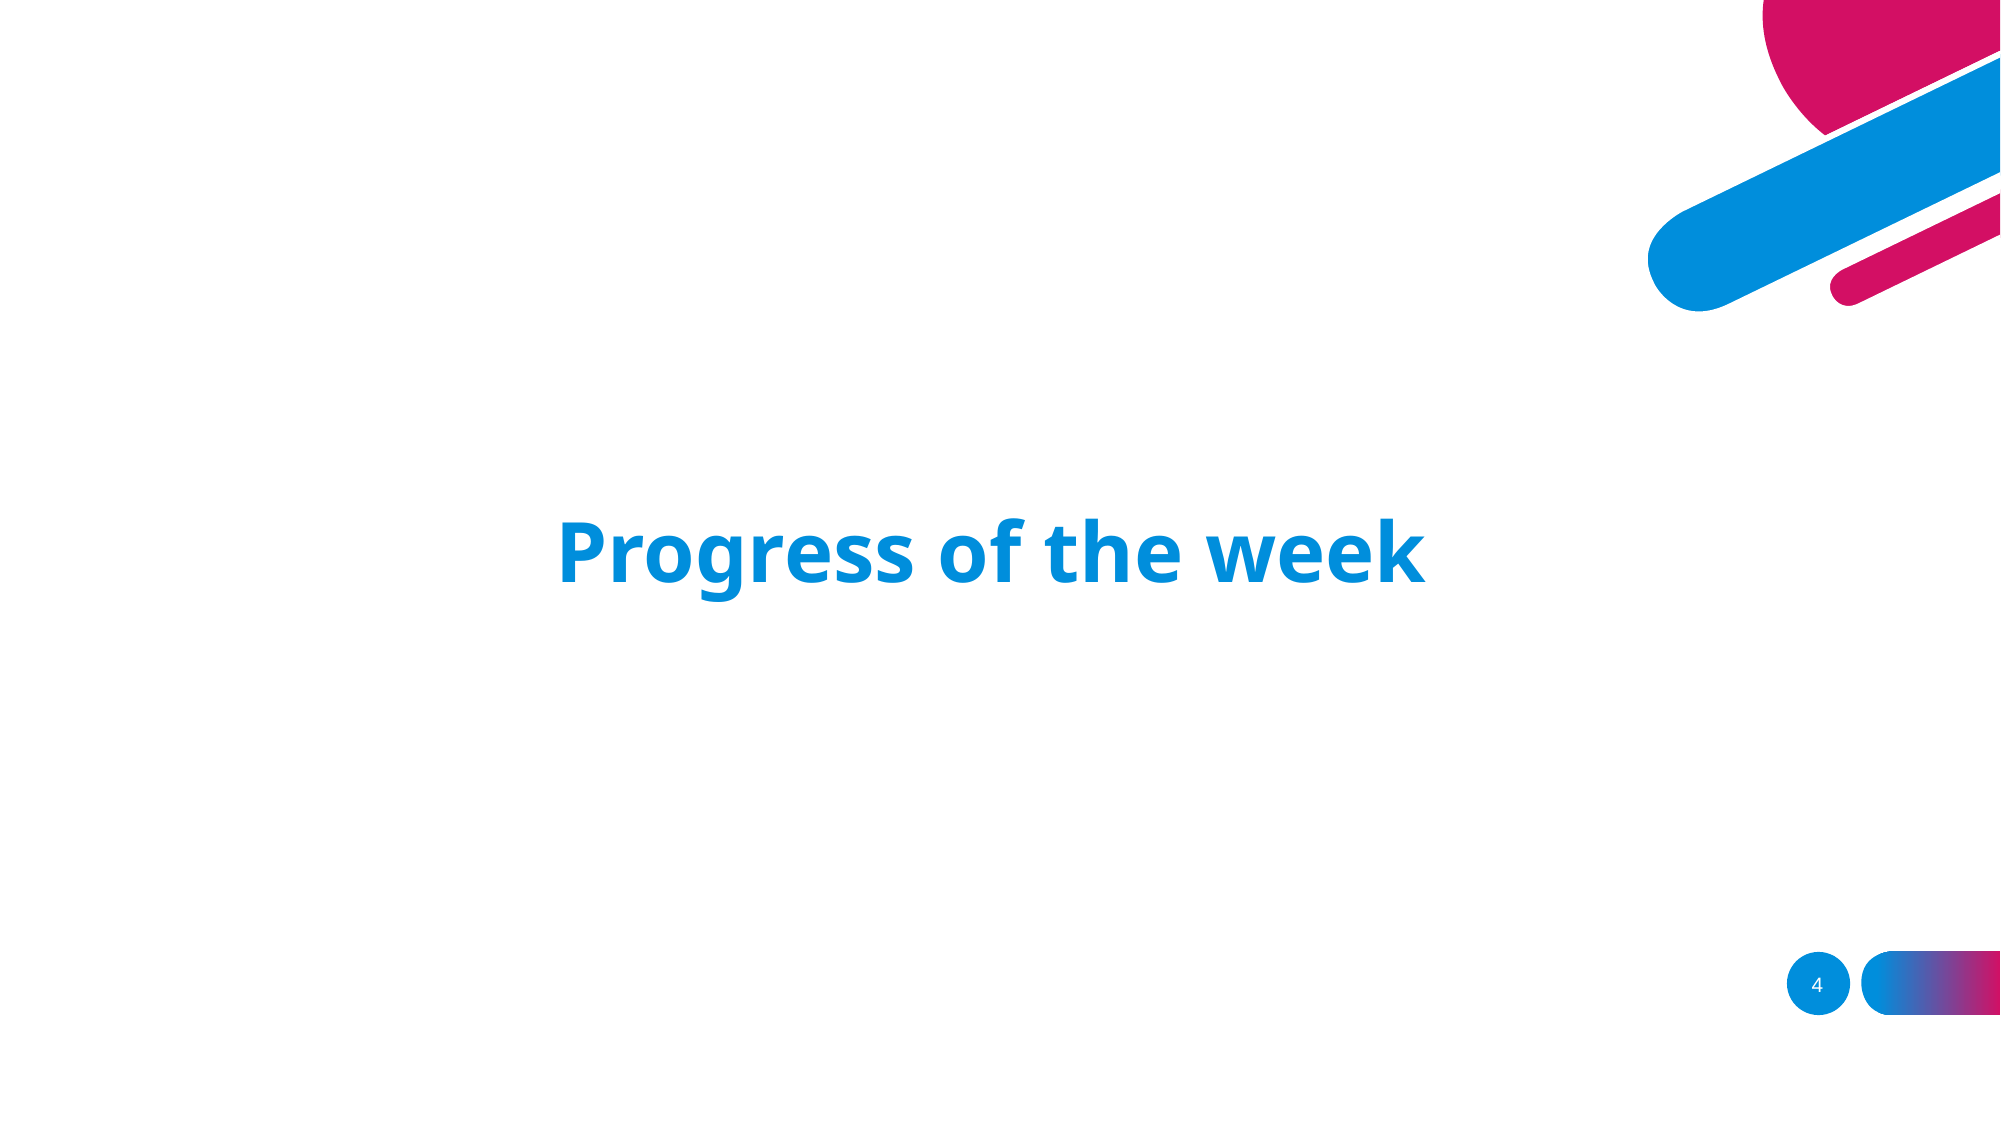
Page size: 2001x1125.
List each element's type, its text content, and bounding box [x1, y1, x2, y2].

slide_number ‹#› [1772, 954, 1863, 1015]
text_box Progress of the week [540, 503, 1460, 622]
